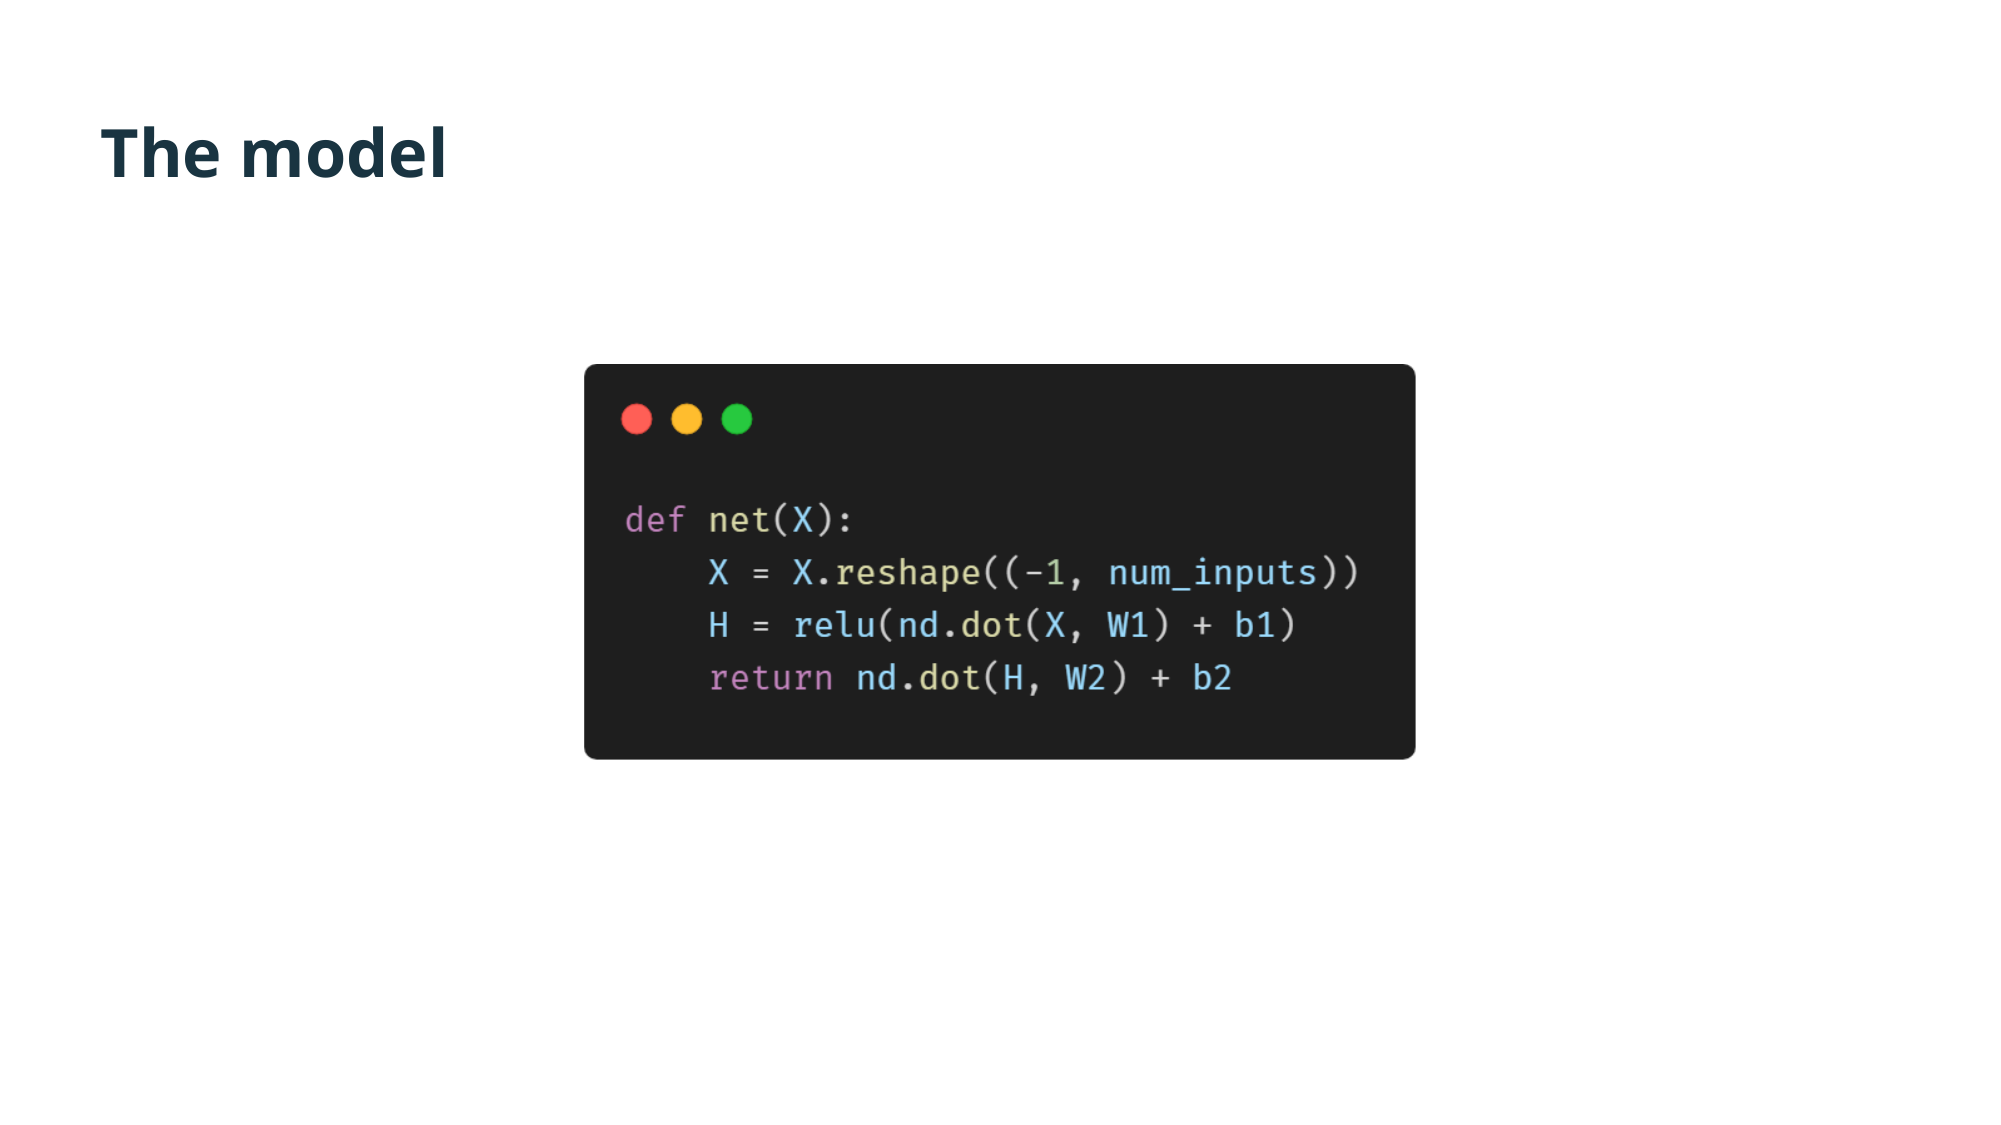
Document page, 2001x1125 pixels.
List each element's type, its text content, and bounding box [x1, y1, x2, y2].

title The model [80, 90, 1985, 216]
picture [583, 364, 1417, 761]
